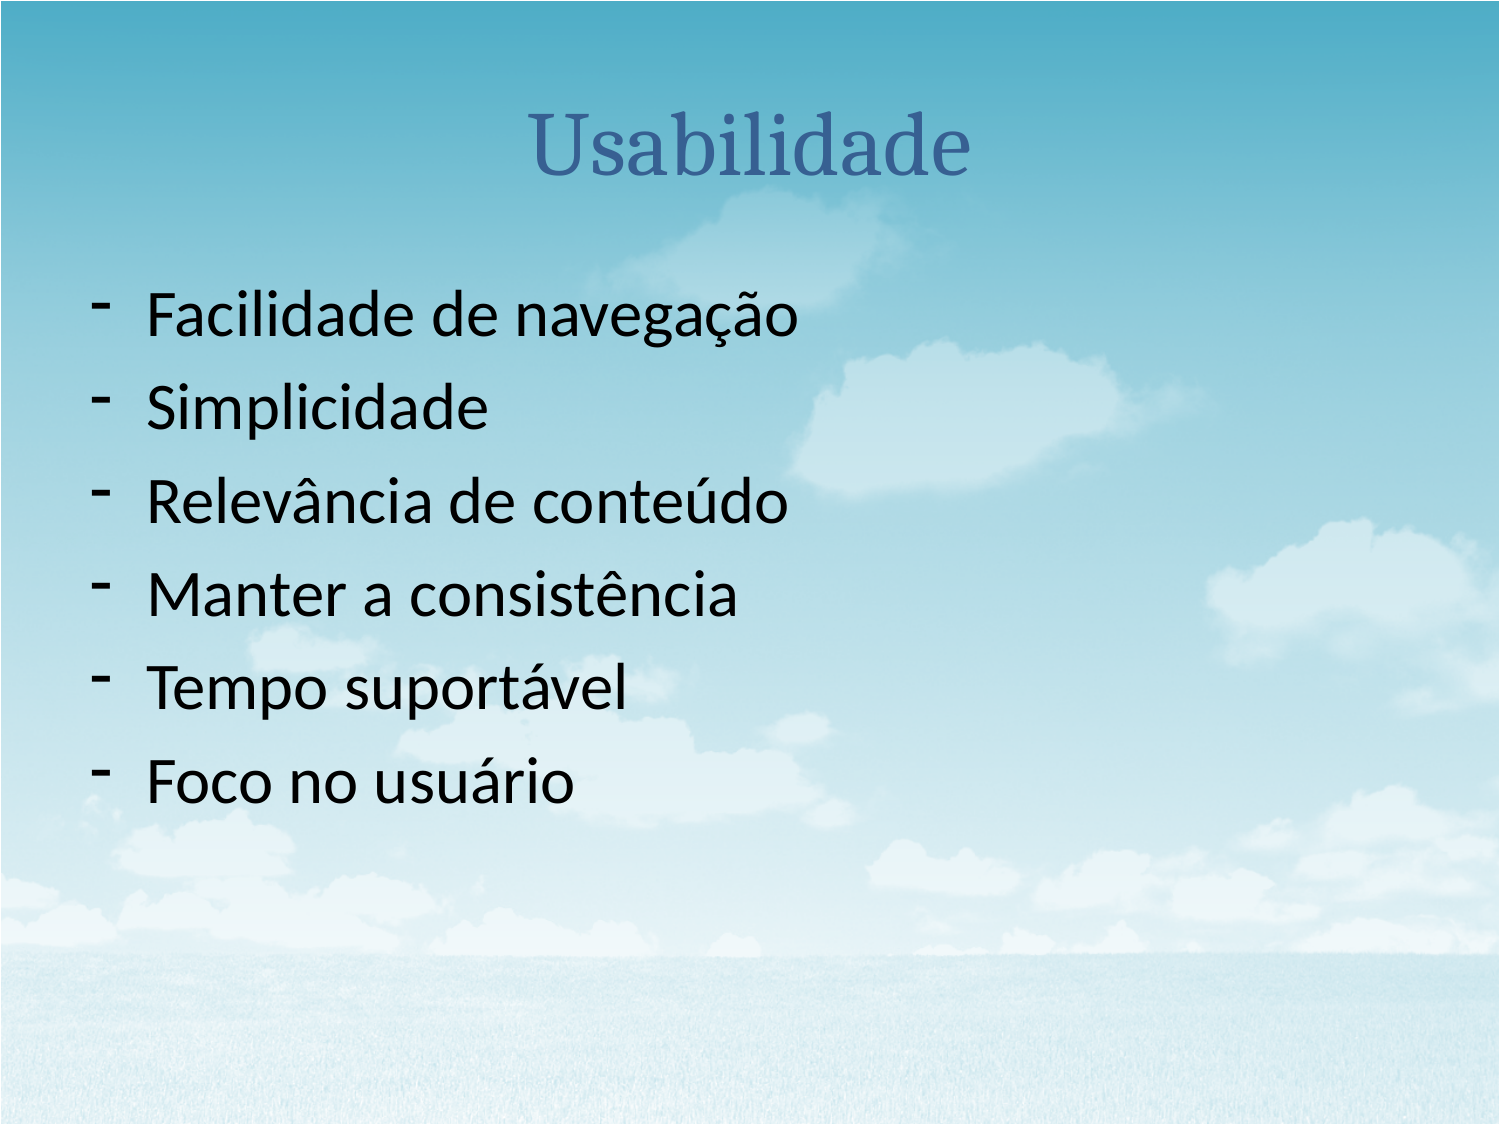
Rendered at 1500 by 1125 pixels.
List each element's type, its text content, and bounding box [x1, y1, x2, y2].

title Usabilidade [75, 45, 1425, 233]
list Facilidade de navegação Simplicidade Relevância de conteúdo Manter a consistência Tempo suportável Foco no usuário [75, 262, 1425, 1005]
